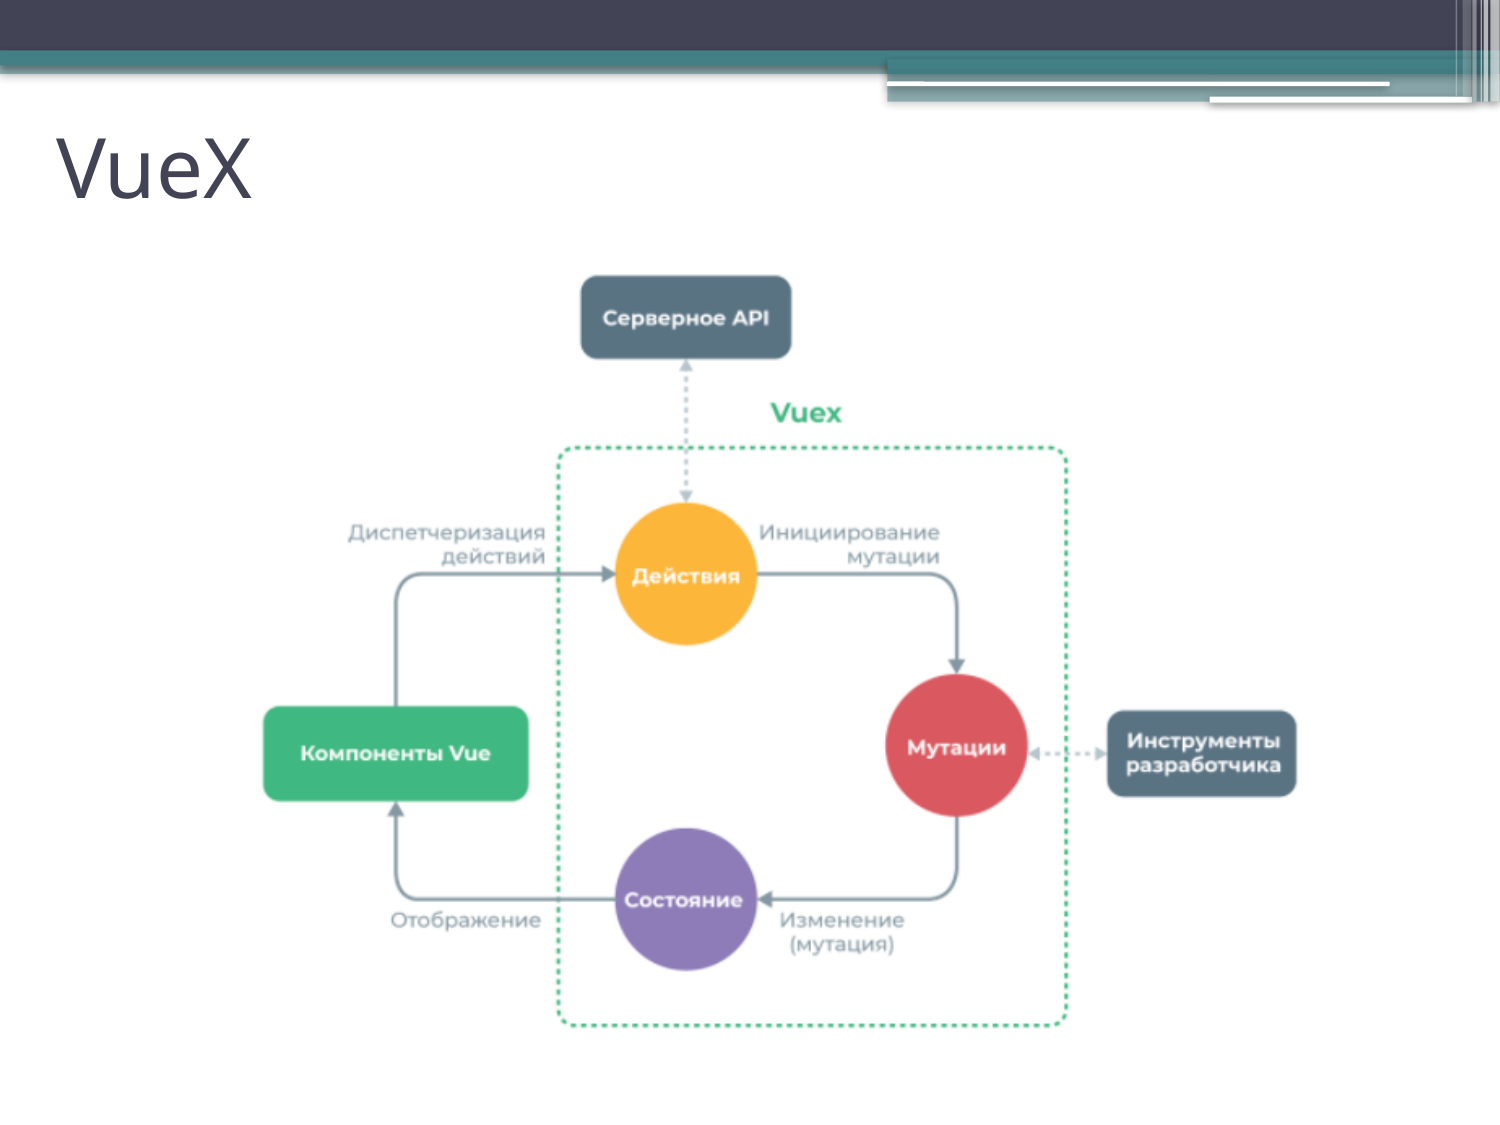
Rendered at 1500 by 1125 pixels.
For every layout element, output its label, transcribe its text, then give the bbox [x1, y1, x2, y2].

title VueX [41, 78, 1392, 254]
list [170, 207, 1412, 1084]
